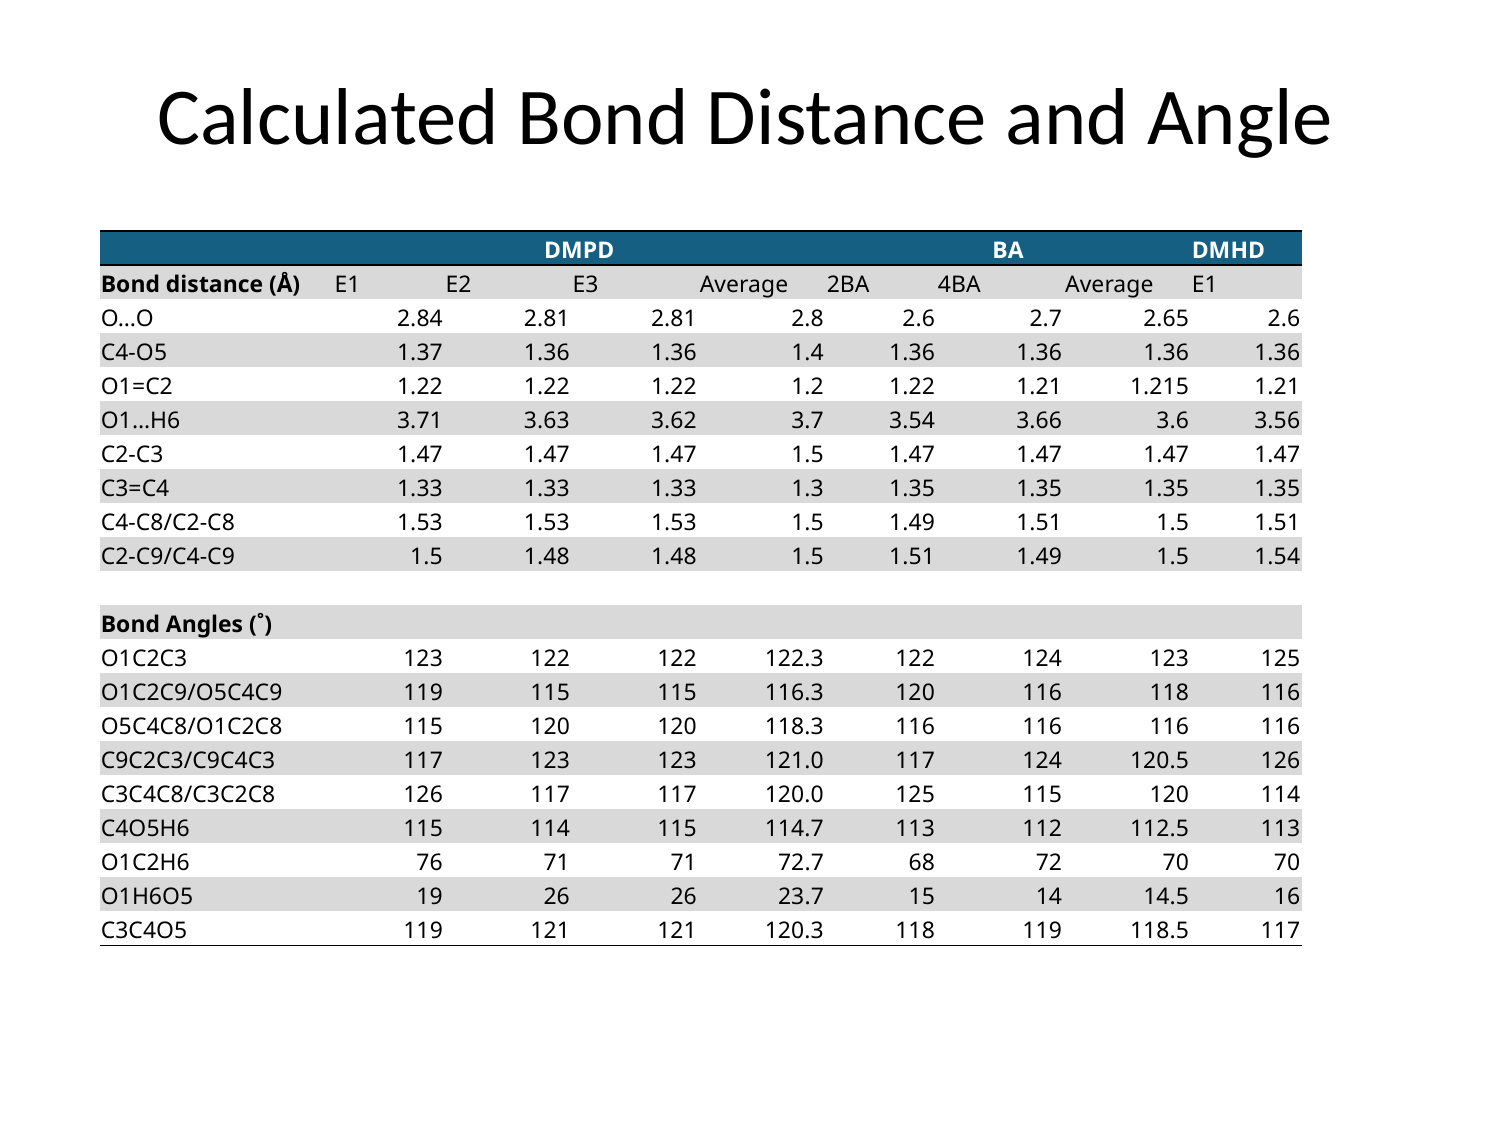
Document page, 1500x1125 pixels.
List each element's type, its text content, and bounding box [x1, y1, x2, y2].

table_cell 1.49 [937, 537, 1064, 571]
table_cell [825, 605, 937, 639]
table_cell E3 [571, 266, 698, 299]
table_cell 118 [1064, 673, 1191, 707]
table_cell 1.5 [333, 537, 444, 571]
table_cell 114 [1191, 775, 1302, 809]
table_cell 116 [825, 707, 937, 741]
table_cell 3.63 [444, 401, 571, 435]
table_cell E1 [333, 266, 444, 299]
table_cell 1.47 [825, 435, 937, 469]
table_cell 115 [937, 775, 1064, 809]
table_cell O5C4C8/O1C2C8 [100, 707, 333, 741]
table_cell 118 [825, 911, 937, 945]
table_cell 120.5 [1064, 741, 1191, 775]
table_cell 126 [1191, 741, 1302, 775]
table_cell E2 [444, 266, 571, 299]
table_cell C4O5H6 [100, 809, 333, 843]
table_cell 15 [825, 877, 937, 911]
table_cell 1.5 [698, 503, 825, 537]
table_cell 1.33 [571, 469, 698, 503]
table_cell 1.47 [937, 435, 1064, 469]
table_cell 122 [571, 639, 698, 673]
table_cell [333, 571, 444, 605]
table_cell 1.33 [333, 469, 444, 503]
table_cell 119 [333, 673, 444, 707]
table_cell 1.5 [1064, 503, 1191, 537]
table_cell 2BA [825, 266, 937, 299]
table_cell 2.81 [444, 299, 571, 333]
table_cell 122 [444, 639, 571, 673]
table_cell 71 [571, 843, 698, 877]
table_cell C3C4C8/C3C2C8 [100, 775, 333, 809]
table_cell 116 [1191, 673, 1302, 707]
table_cell 1.22 [333, 367, 444, 401]
table_cell 26 [571, 877, 698, 911]
table_cell 2.8 [698, 299, 825, 333]
table_cell 119 [937, 911, 1064, 945]
table_cell 1.4 [698, 333, 825, 367]
table_header [100, 232, 333, 264]
table_cell 123 [571, 741, 698, 775]
table_cell 14 [937, 877, 1064, 911]
table_cell 121 [571, 911, 698, 945]
table_cell C2-C3 [100, 435, 333, 469]
table_cell [571, 571, 698, 605]
table_cell 122 [825, 639, 937, 673]
table_cell 120.3 [698, 911, 825, 945]
table_cell 1.215 [1064, 367, 1191, 401]
table_cell [1191, 571, 1302, 605]
table_header DMHD [1191, 232, 1302, 264]
table_cell 1.35 [1064, 469, 1191, 503]
table_cell 115 [571, 673, 698, 707]
table_cell 3.56 [1191, 401, 1302, 435]
table_cell 19 [333, 877, 444, 911]
table_cell [698, 571, 825, 605]
table_cell 2.6 [825, 299, 937, 333]
table_cell 1.47 [444, 435, 571, 469]
table_cell 1.3 [698, 469, 825, 503]
table_cell 1.5 [698, 537, 825, 571]
table_cell 1.35 [1191, 469, 1302, 503]
table_cell 1.53 [333, 503, 444, 537]
table_cell 2.6 [1191, 299, 1302, 333]
table_cell 1.22 [571, 367, 698, 401]
table_cell 116 [1191, 707, 1302, 741]
table_cell 115 [333, 809, 444, 843]
table_cell 117 [825, 741, 937, 775]
table_cell 1.22 [444, 367, 571, 401]
table_cell 1.51 [825, 537, 937, 571]
table_cell 26 [444, 877, 571, 911]
table_cell O1H6O5 [100, 877, 333, 911]
table_cell 68 [825, 843, 937, 877]
table_cell 125 [825, 775, 937, 809]
table_cell 3.62 [571, 401, 698, 435]
table_cell Bond distance (Å) [100, 266, 333, 299]
table_cell 119 [333, 911, 444, 945]
table_cell 123 [1064, 639, 1191, 673]
table_cell 70 [1064, 843, 1191, 877]
table_cell [825, 571, 937, 605]
table_cell 1.21 [937, 367, 1064, 401]
table_header DMPD [333, 232, 825, 264]
table_cell C3=C4 [100, 469, 333, 503]
table_cell 1.36 [571, 333, 698, 367]
table_cell 3.71 [333, 401, 444, 435]
table_cell 1.36 [1191, 333, 1302, 367]
table_cell 123 [333, 639, 444, 673]
table_cell 112 [937, 809, 1064, 843]
table_cell 115 [444, 673, 571, 707]
table_cell 112.5 [1064, 809, 1191, 843]
table_cell 1.5 [698, 435, 825, 469]
table_cell 113 [1191, 809, 1302, 843]
table_cell 116 [1064, 707, 1191, 741]
table_cell 2.84 [333, 299, 444, 333]
table_cell 1.47 [571, 435, 698, 469]
table_cell 122.3 [698, 639, 825, 673]
table_cell 1.53 [444, 503, 571, 537]
table_cell 72.7 [698, 843, 825, 877]
table_cell 2.65 [1064, 299, 1191, 333]
table_cell O1C2C3 [100, 639, 333, 673]
table_cell 1.48 [571, 537, 698, 571]
table_cell 116.3 [698, 673, 825, 707]
table_cell 115 [333, 707, 444, 741]
table_cell Average [1064, 266, 1191, 299]
table_cell 1.2 [698, 367, 825, 401]
table_cell C4-O5 [100, 333, 333, 367]
table_cell [937, 605, 1064, 639]
table_cell O1C2H6 [100, 843, 333, 877]
table_cell [571, 605, 698, 639]
table_cell 117 [571, 775, 698, 809]
table_cell [333, 605, 444, 639]
table_cell 70 [1191, 843, 1302, 877]
table_cell 1.51 [937, 503, 1064, 537]
table_cell 1.37 [333, 333, 444, 367]
table_cell [698, 605, 825, 639]
table_cell 124 [937, 741, 1064, 775]
table_cell 114 [444, 809, 571, 843]
table_cell C4-C8/C2-C8 [100, 503, 333, 537]
table_cell 16 [1191, 877, 1302, 911]
table_cell [100, 571, 333, 605]
table_cell 1.36 [1064, 333, 1191, 367]
table_cell 1.47 [333, 435, 444, 469]
table_cell 1.22 [825, 367, 937, 401]
table_cell 114.7 [698, 809, 825, 843]
table_cell [1064, 571, 1191, 605]
table_cell 14.5 [1064, 877, 1191, 911]
table_cell 1.21 [1191, 367, 1302, 401]
table_cell 126 [333, 775, 444, 809]
table_cell 3.66 [937, 401, 1064, 435]
table_cell 116 [937, 707, 1064, 741]
table_cell 120.0 [698, 775, 825, 809]
table_cell [1191, 605, 1302, 639]
table_cell 1.54 [1191, 537, 1302, 571]
table_cell 115 [571, 809, 698, 843]
table_cell 72 [937, 843, 1064, 877]
table_cell 3.54 [825, 401, 937, 435]
table_cell [444, 571, 571, 605]
table_cell 1.33 [444, 469, 571, 503]
table_cell 117 [444, 775, 571, 809]
table_cell 1.51 [1191, 503, 1302, 537]
table_cell 123 [444, 741, 571, 775]
table_cell 120 [444, 707, 571, 741]
table_cell Bond Angles (˚) [100, 605, 333, 639]
table_cell 120 [571, 707, 698, 741]
table_cell [1064, 605, 1191, 639]
table_cell 1.35 [825, 469, 937, 503]
table_cell 118.5 [1064, 911, 1191, 945]
title Calculated Bond Distance and Angle [71, 19, 1422, 207]
table_cell 1.53 [571, 503, 698, 537]
table_cell 23.7 [698, 877, 825, 911]
table_cell 1.47 [1191, 435, 1302, 469]
table_header BA [825, 232, 1191, 264]
table_cell C9C2C3/C9C4C3 [100, 741, 333, 775]
table_cell 124 [937, 639, 1064, 673]
table_cell 120 [1064, 775, 1191, 809]
table_cell 71 [444, 843, 571, 877]
table_cell 4BA [937, 266, 1064, 299]
table_cell 3.6 [1064, 401, 1191, 435]
table_cell 3.7 [698, 401, 825, 435]
table_cell Average [698, 266, 825, 299]
table_cell 1.48 [444, 537, 571, 571]
table_cell [444, 605, 571, 639]
table_cell 2.7 [937, 299, 1064, 333]
table_cell 121 [444, 911, 571, 945]
table_cell [937, 571, 1064, 605]
table_cell O1…H6 [100, 401, 333, 435]
table_cell O1=C2 [100, 367, 333, 401]
table_cell 1.36 [937, 333, 1064, 367]
table_cell 117 [333, 741, 444, 775]
table_cell 121.0 [698, 741, 825, 775]
table_cell 116 [937, 673, 1064, 707]
table_cell 76 [333, 843, 444, 877]
table_cell 1.36 [444, 333, 571, 367]
table_cell 120 [825, 673, 937, 707]
table_cell E1 [1191, 266, 1302, 299]
table_cell O…O [100, 299, 333, 333]
table_cell C3C4O5 [100, 911, 333, 945]
table_cell 1.35 [937, 469, 1064, 503]
table_cell 125 [1191, 639, 1302, 673]
table_cell 117 [1191, 911, 1302, 945]
table_cell 113 [825, 809, 937, 843]
table_cell 118.3 [698, 707, 825, 741]
table_cell 1.47 [1064, 435, 1191, 469]
table_cell 1.49 [825, 503, 937, 537]
table_cell O1C2C9/O5C4C9 [100, 673, 333, 707]
table_cell 2.81 [571, 299, 698, 333]
table_cell 1.36 [825, 333, 937, 367]
table_cell C2-C9/C4-C9 [100, 537, 333, 571]
table_cell 1.5 [1064, 537, 1191, 571]
